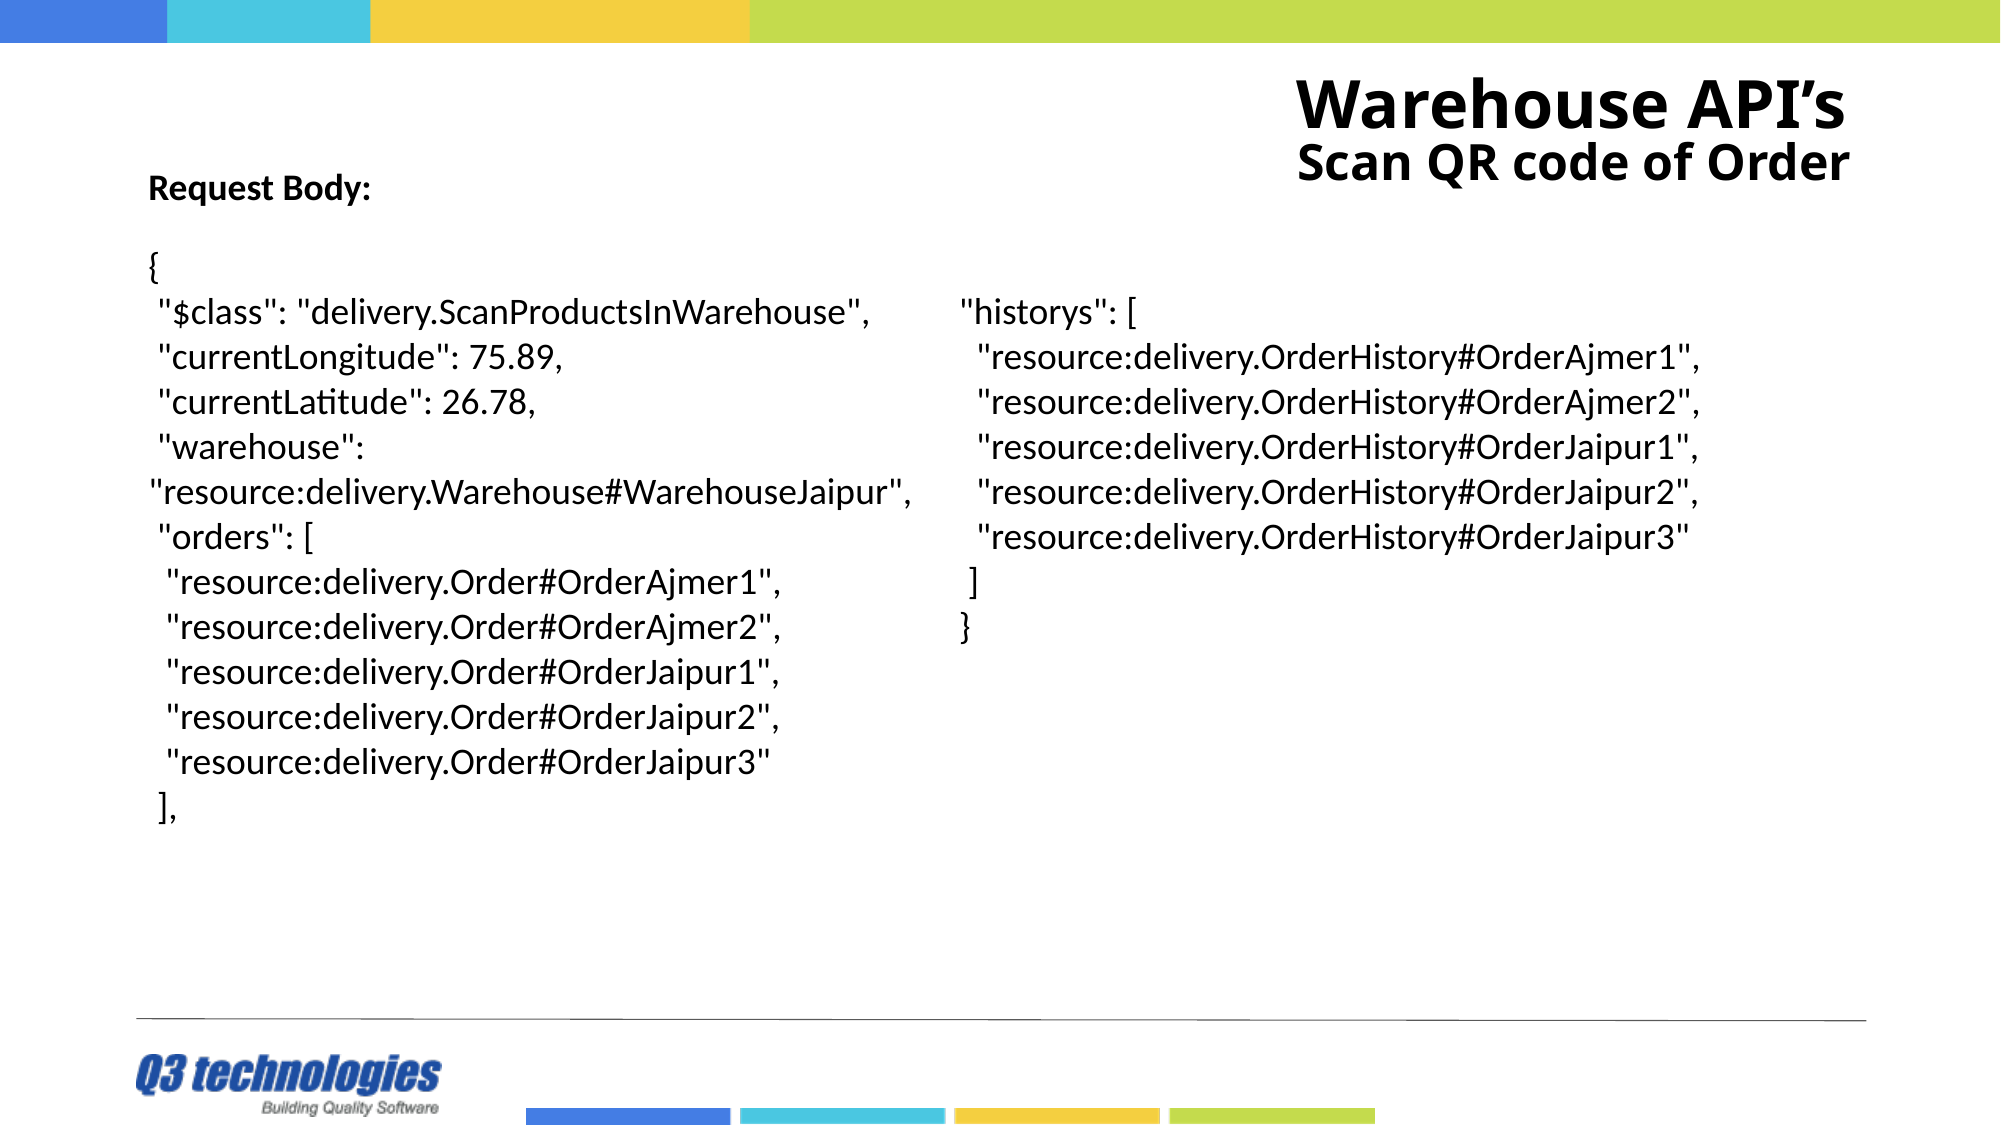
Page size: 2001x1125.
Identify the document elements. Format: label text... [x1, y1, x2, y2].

picture [136, 1054, 442, 1117]
text_box Request Body: { "$class": "delivery.ScanProductsInWarehouse", "currentLongitude": 75.89, "currentLatitude": 26.78, "warehouse": "resource:delivery.Warehouse#WarehouseJaipur", "orders": [ "resource:delivery.Order#OrderAjmer1", "resource:delivery.Order#OrderAjmer2", "resource:delivery.Order#OrderJaipur1", "resource:delivery.Order#OrderJaipur2", "resource:delivery.Order#OrderJaipur3" ], [133, 155, 1134, 879]
text_box "historys": [ "resource:delivery.OrderHistory#OrderAjmer1", "resource:delivery.OrderHistory#OrderAjmer2", "resource:delivery.OrderHistory#OrderJaipur1", "resource:delivery.OrderHistory#OrderJaipur2", "resource:delivery.OrderHistory#OrderJaipur3" ] } [944, 280, 1945, 655]
text_box Scan QR code of Order [104, 116, 1867, 213]
title Warehouse API’s [99, 58, 1863, 156]
picture [0, 0, 2001, 43]
picture [526, 1108, 1375, 1125]
